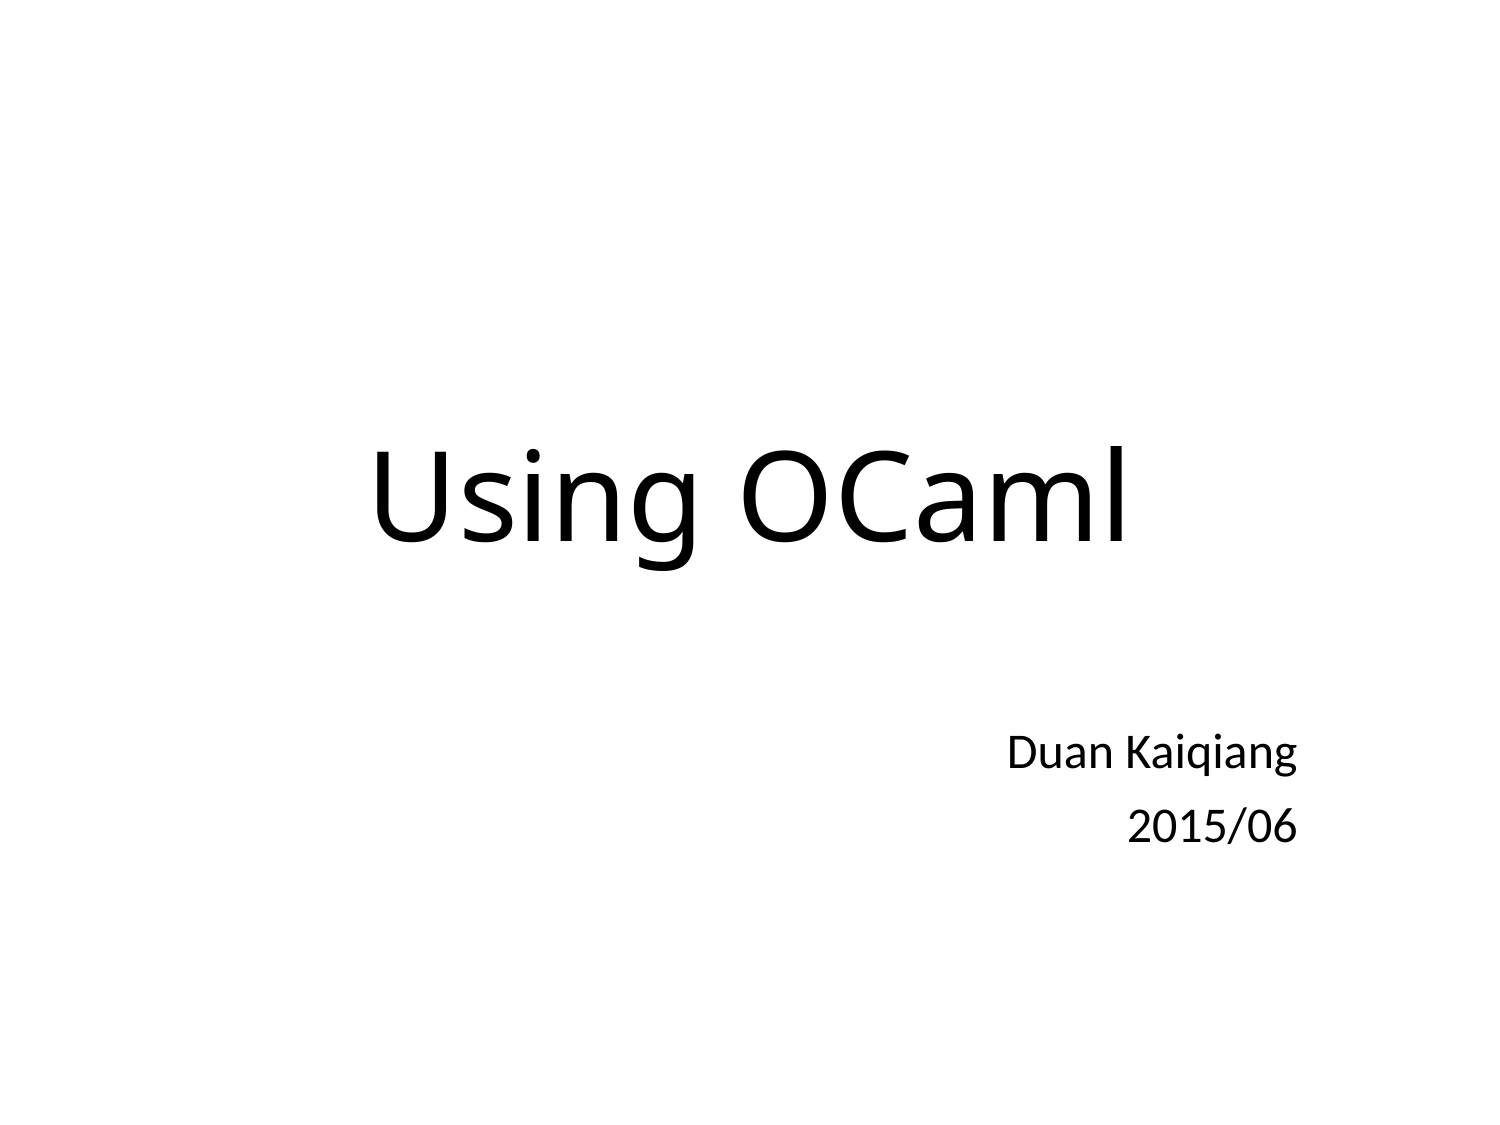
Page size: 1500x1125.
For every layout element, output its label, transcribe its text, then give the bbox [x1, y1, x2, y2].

subtitle Duan Kaiqiang 2015/06 [187, 717, 1313, 863]
title Using OCaml [187, 184, 1313, 576]
